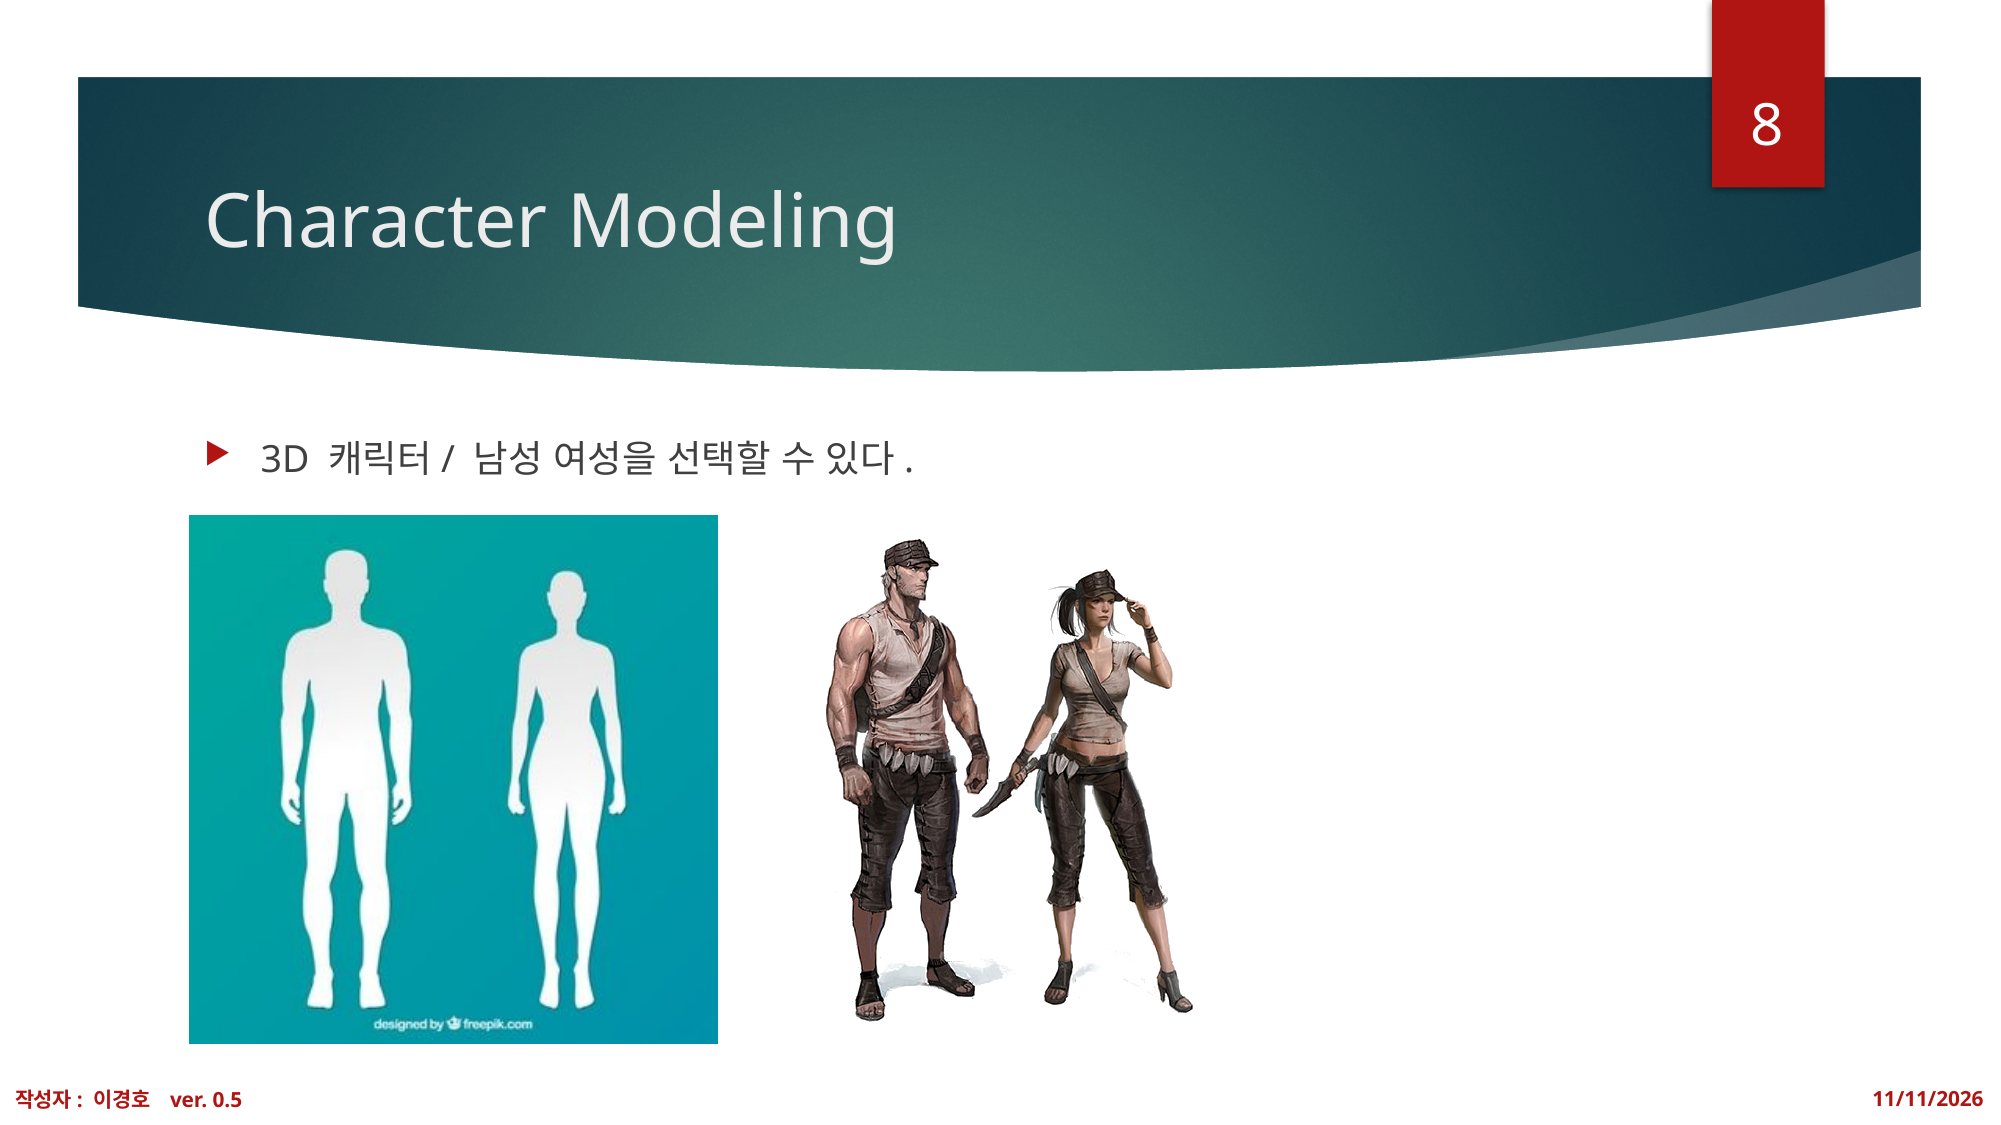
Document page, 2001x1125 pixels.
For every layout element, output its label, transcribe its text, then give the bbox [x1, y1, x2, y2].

footer 작성자: 이경호 ver. 0.5 [0, 1073, 316, 1125]
title Character Modeling [189, 159, 1638, 276]
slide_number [1835, 1074, 1999, 1125]
slide_number 8 [1698, 48, 1836, 175]
picture [737, 497, 1253, 1065]
picture [189, 515, 718, 1044]
list 3D 캐릭터/ 남성 여성을 선택할 수 있다. [189, 427, 1638, 988]
